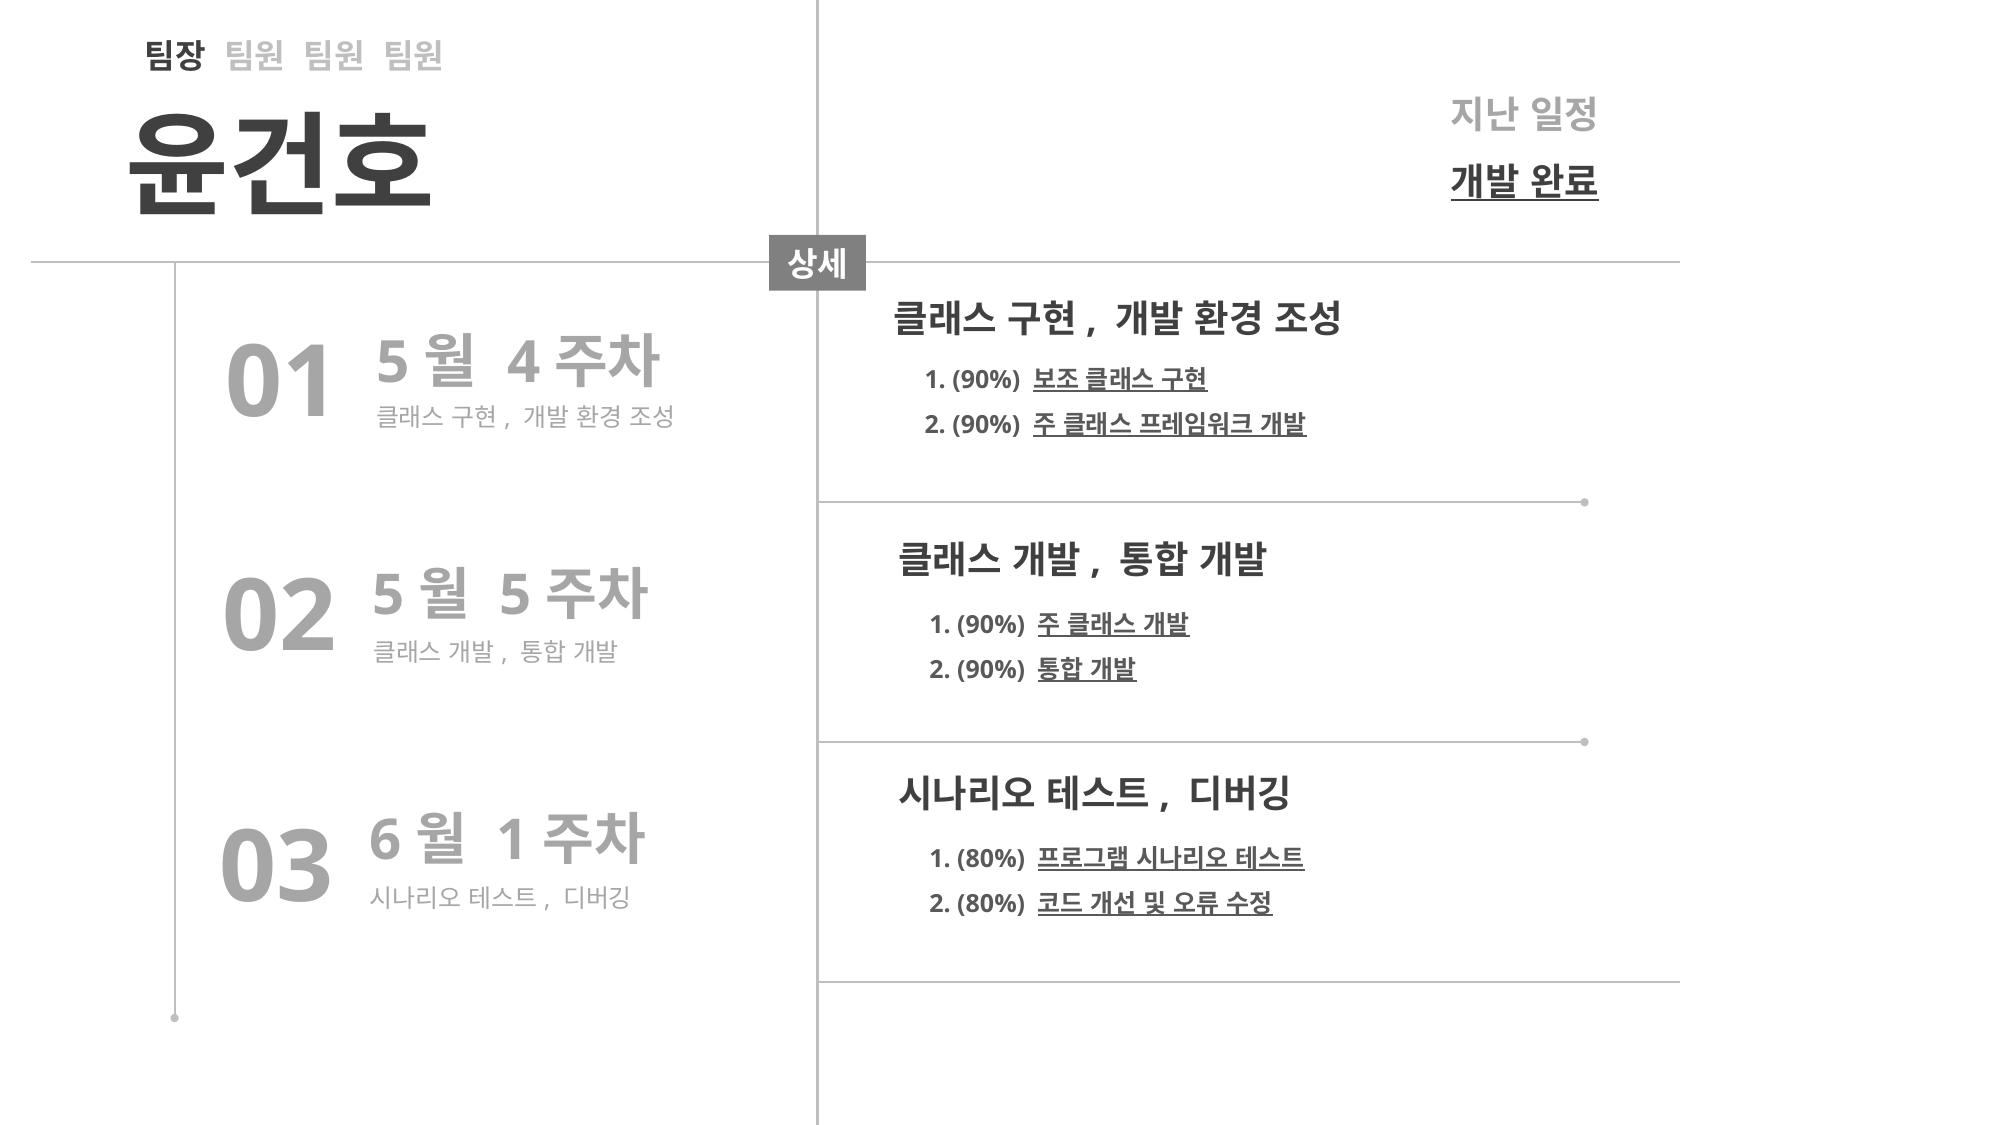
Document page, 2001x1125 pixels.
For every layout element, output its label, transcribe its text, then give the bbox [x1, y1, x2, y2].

text_box 상세 [818, 263, 867, 292]
text_box 클래스 구현, 개발 환경 조성 [876, 288, 1616, 348]
text_box 상세 [818, 234, 867, 261]
text_box 1. (90%) 보조 클래스 구현 2. (90%) 주 클래스 프레임워크 개발 [909, 340, 1712, 446]
text_box 클래스 개발, 통합 개발 [880, 528, 1621, 589]
text_box 상세 [768, 263, 817, 292]
text_box 03 [198, 793, 356, 929]
text_box 시나리오 테스트, 디버깅 [356, 874, 784, 920]
text_box 1. (80%) 프로그램 시나리오 테스트 2. (80%) 코드 개선 및 오류 수정 [914, 823, 1616, 925]
text_box 5월 5주차 [359, 551, 784, 634]
text_box 지난 일정 개발 완료 [1433, 60, 1646, 211]
text_box 01 [204, 308, 362, 444]
text_box 시나리오 테스트, 디버깅 [880, 762, 1621, 823]
text_box 클래스 개발, 통합 개발 [359, 629, 787, 674]
text_box 팀장 팀원 팀원 팀원 [99, 27, 490, 83]
text_box 상세 [768, 234, 817, 261]
text_box 1. (90%) 주 클래스 개발 2. (90%) 통합 개발 [914, 586, 1655, 691]
text_box 클래스 구현, 개발 환경 조성 [362, 394, 790, 440]
text_box 6월 1주차 [356, 795, 781, 878]
text_box 윤건호 [110, 86, 544, 237]
text_box 02 [201, 543, 359, 678]
text_box 5월 4주차 [362, 316, 787, 402]
